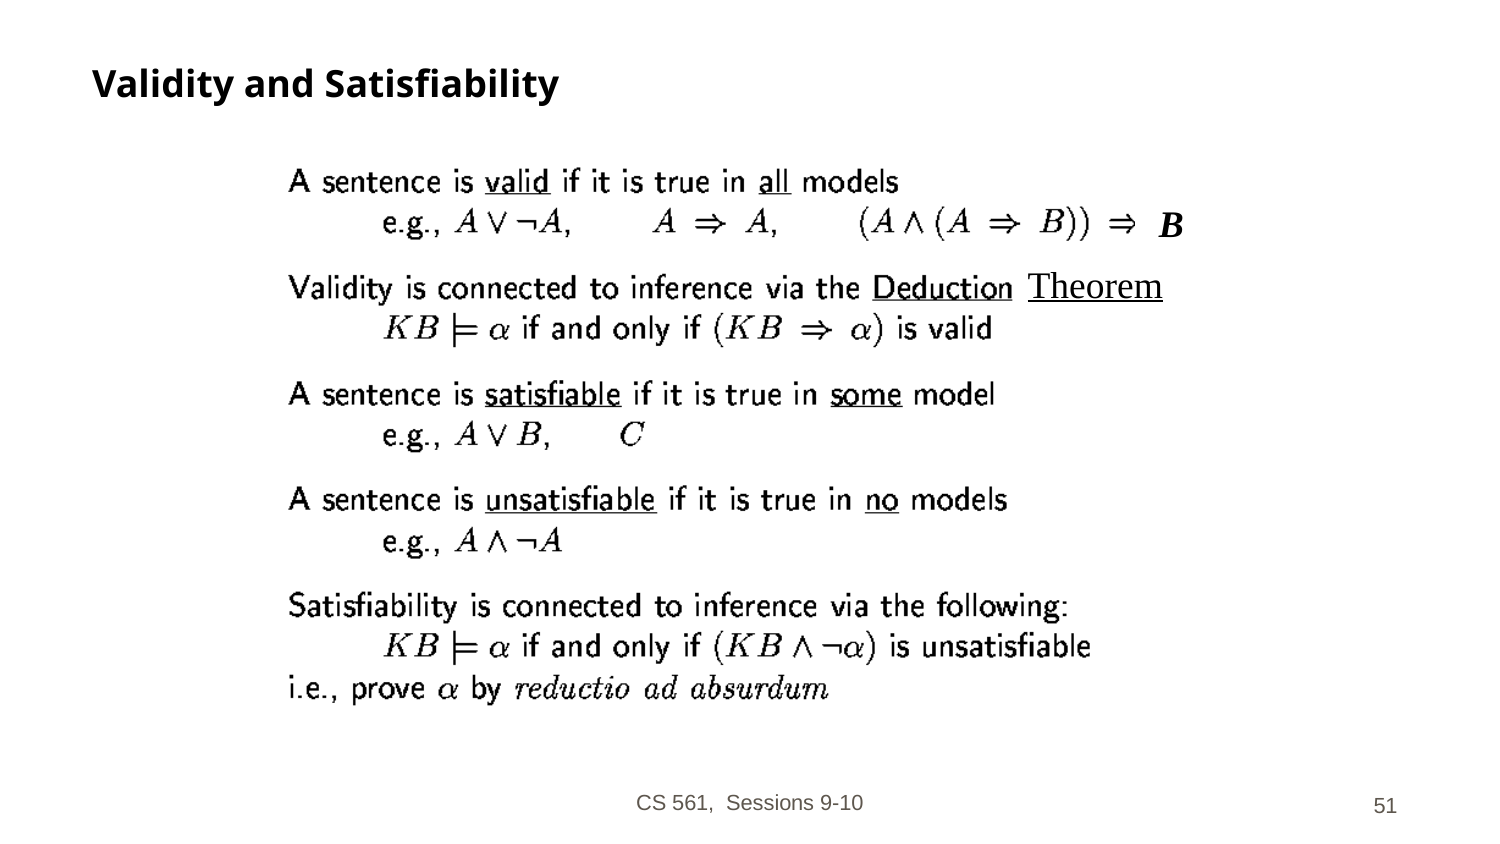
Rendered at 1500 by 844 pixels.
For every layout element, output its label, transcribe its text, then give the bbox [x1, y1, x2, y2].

footer CS 561, Sessions 9-10 [512, 799, 988, 823]
title Validity and Satisfiability [77, 28, 1415, 113]
picture [252, 159, 1135, 791]
text_box B [1143, 192, 1200, 253]
slide_number ‹#› [1100, 768, 1413, 826]
text_box Theorem [1138, 253, 1210, 313]
